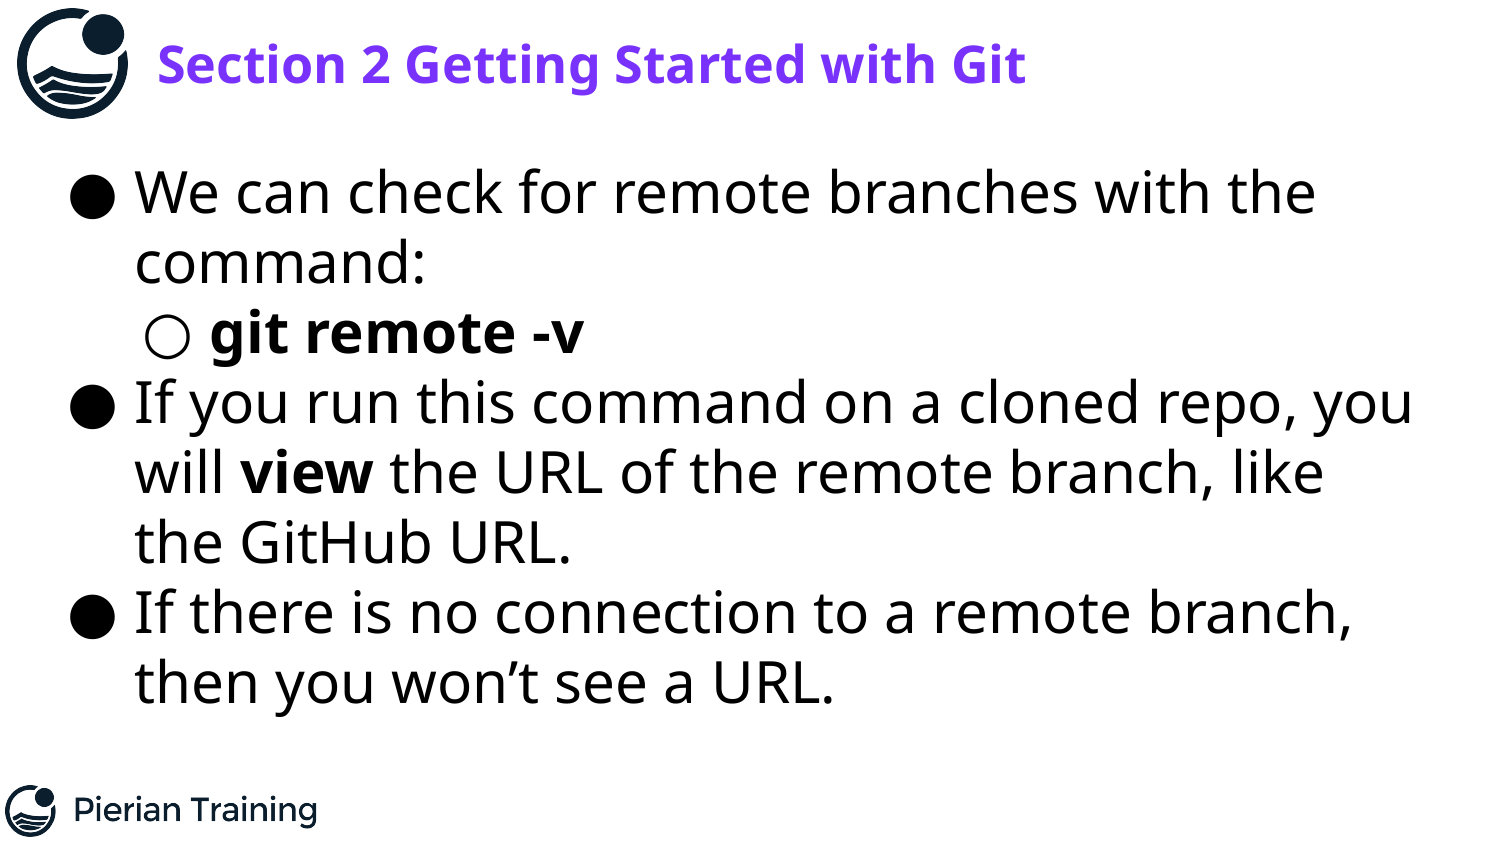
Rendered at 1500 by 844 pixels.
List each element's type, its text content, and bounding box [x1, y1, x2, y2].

picture [16, 8, 128, 120]
text_box Section 2 Getting Started with Git [142, 16, 1239, 110]
text_box We can check for remote branches with the command: git remote -v If you run this command on a cloned repo, you will view the URL of the remote branch, like the GitHub URL. If there is no connection to a remote branch, then you won’t see a URL. [44, 140, 1432, 730]
picture [4, 785, 318, 837]
